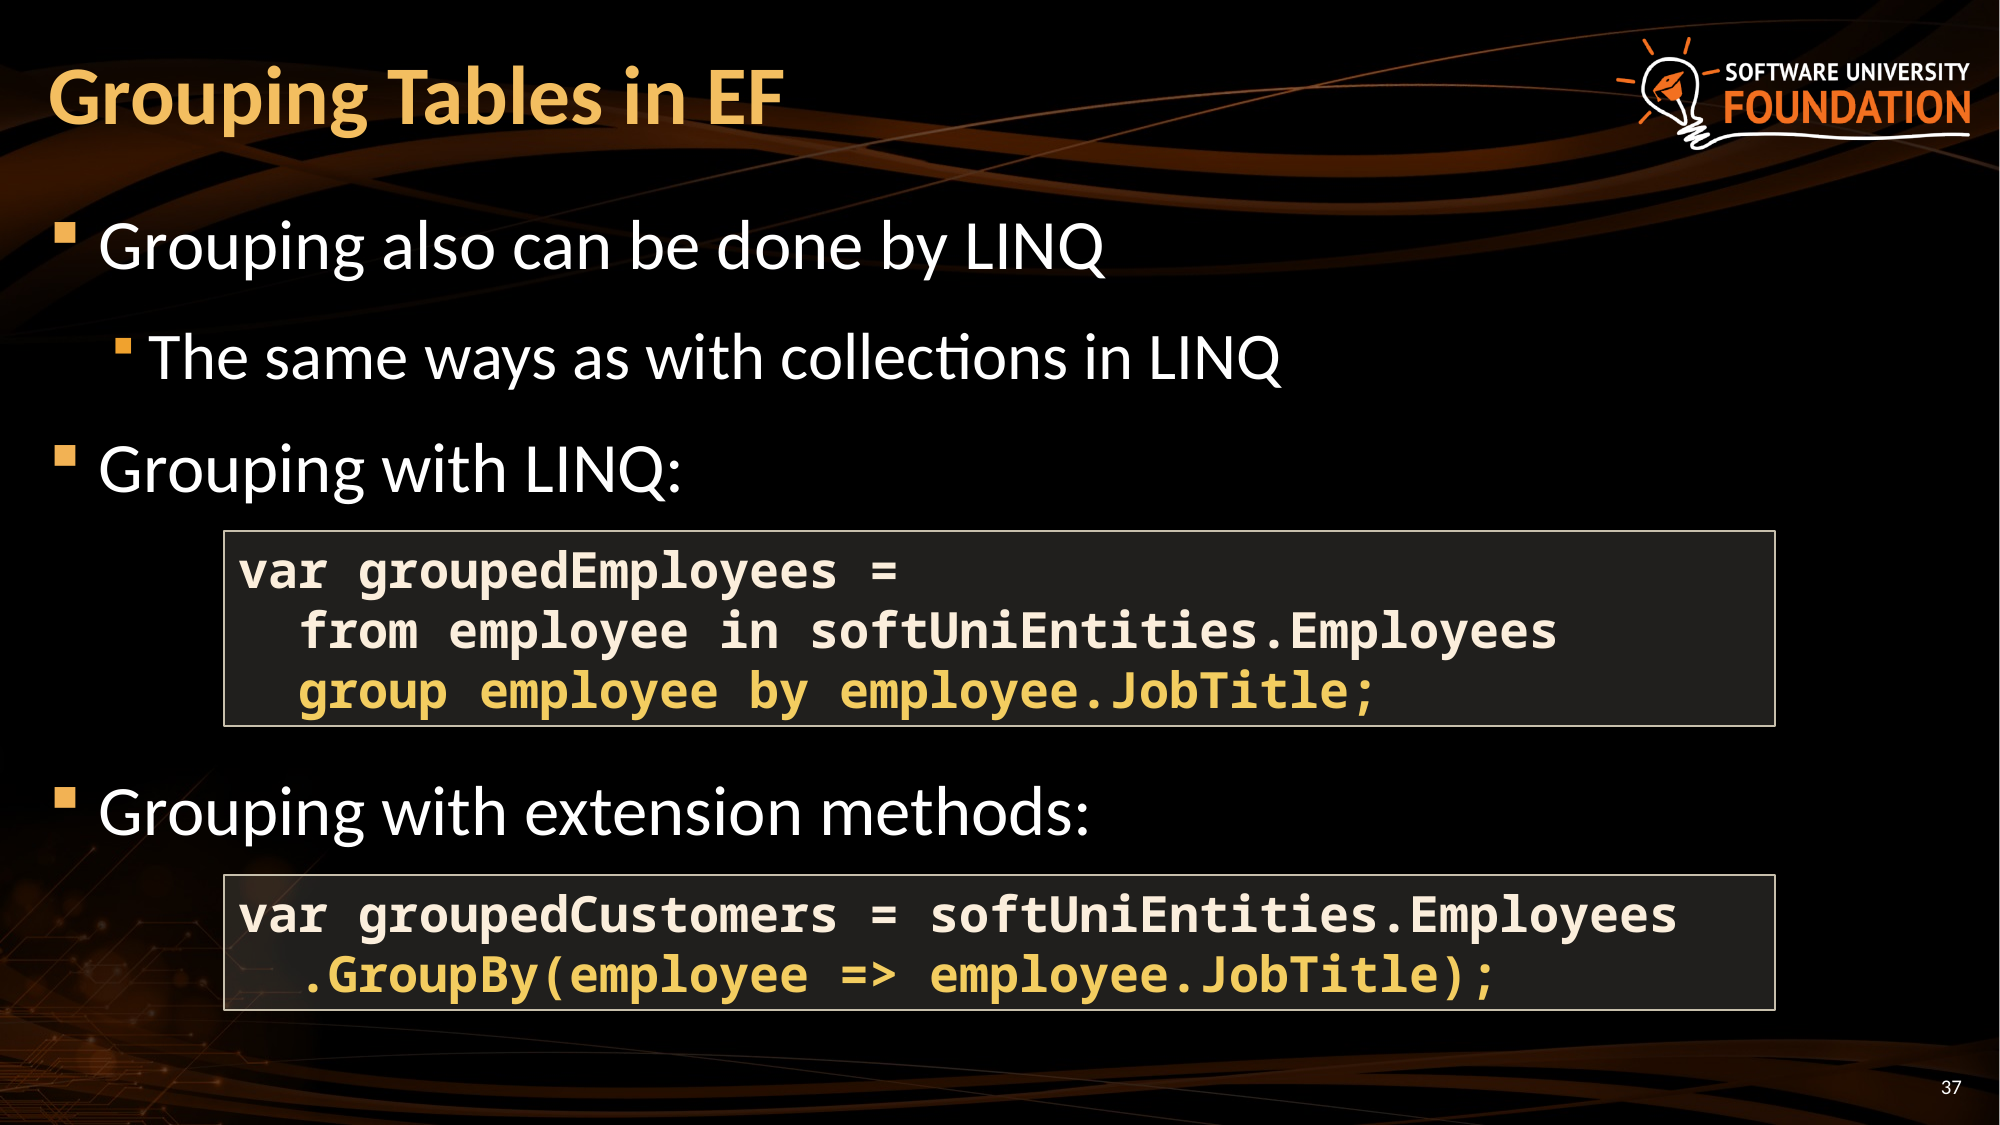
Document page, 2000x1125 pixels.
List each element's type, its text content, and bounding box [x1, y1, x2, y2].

text_box var groupedEmployees = from employee in softUniEntities.Employees group employee by employee.JobTitle; [224, 530, 1775, 726]
title Grouping Tables in EF [30, 6, 1602, 189]
picture [0, 0, 2000, 1125]
text_box [299, 762, 1700, 850]
list Grouping also can be done by LINQ The same ways as with collections in LINQ Grouping with LINQ: Grouping with extension methods: [31, 188, 1968, 1103]
text_box var groupedCustomers = softUniEntities.Employees .GroupBy(employee => employee.JobTitle); [224, 874, 1775, 1010]
